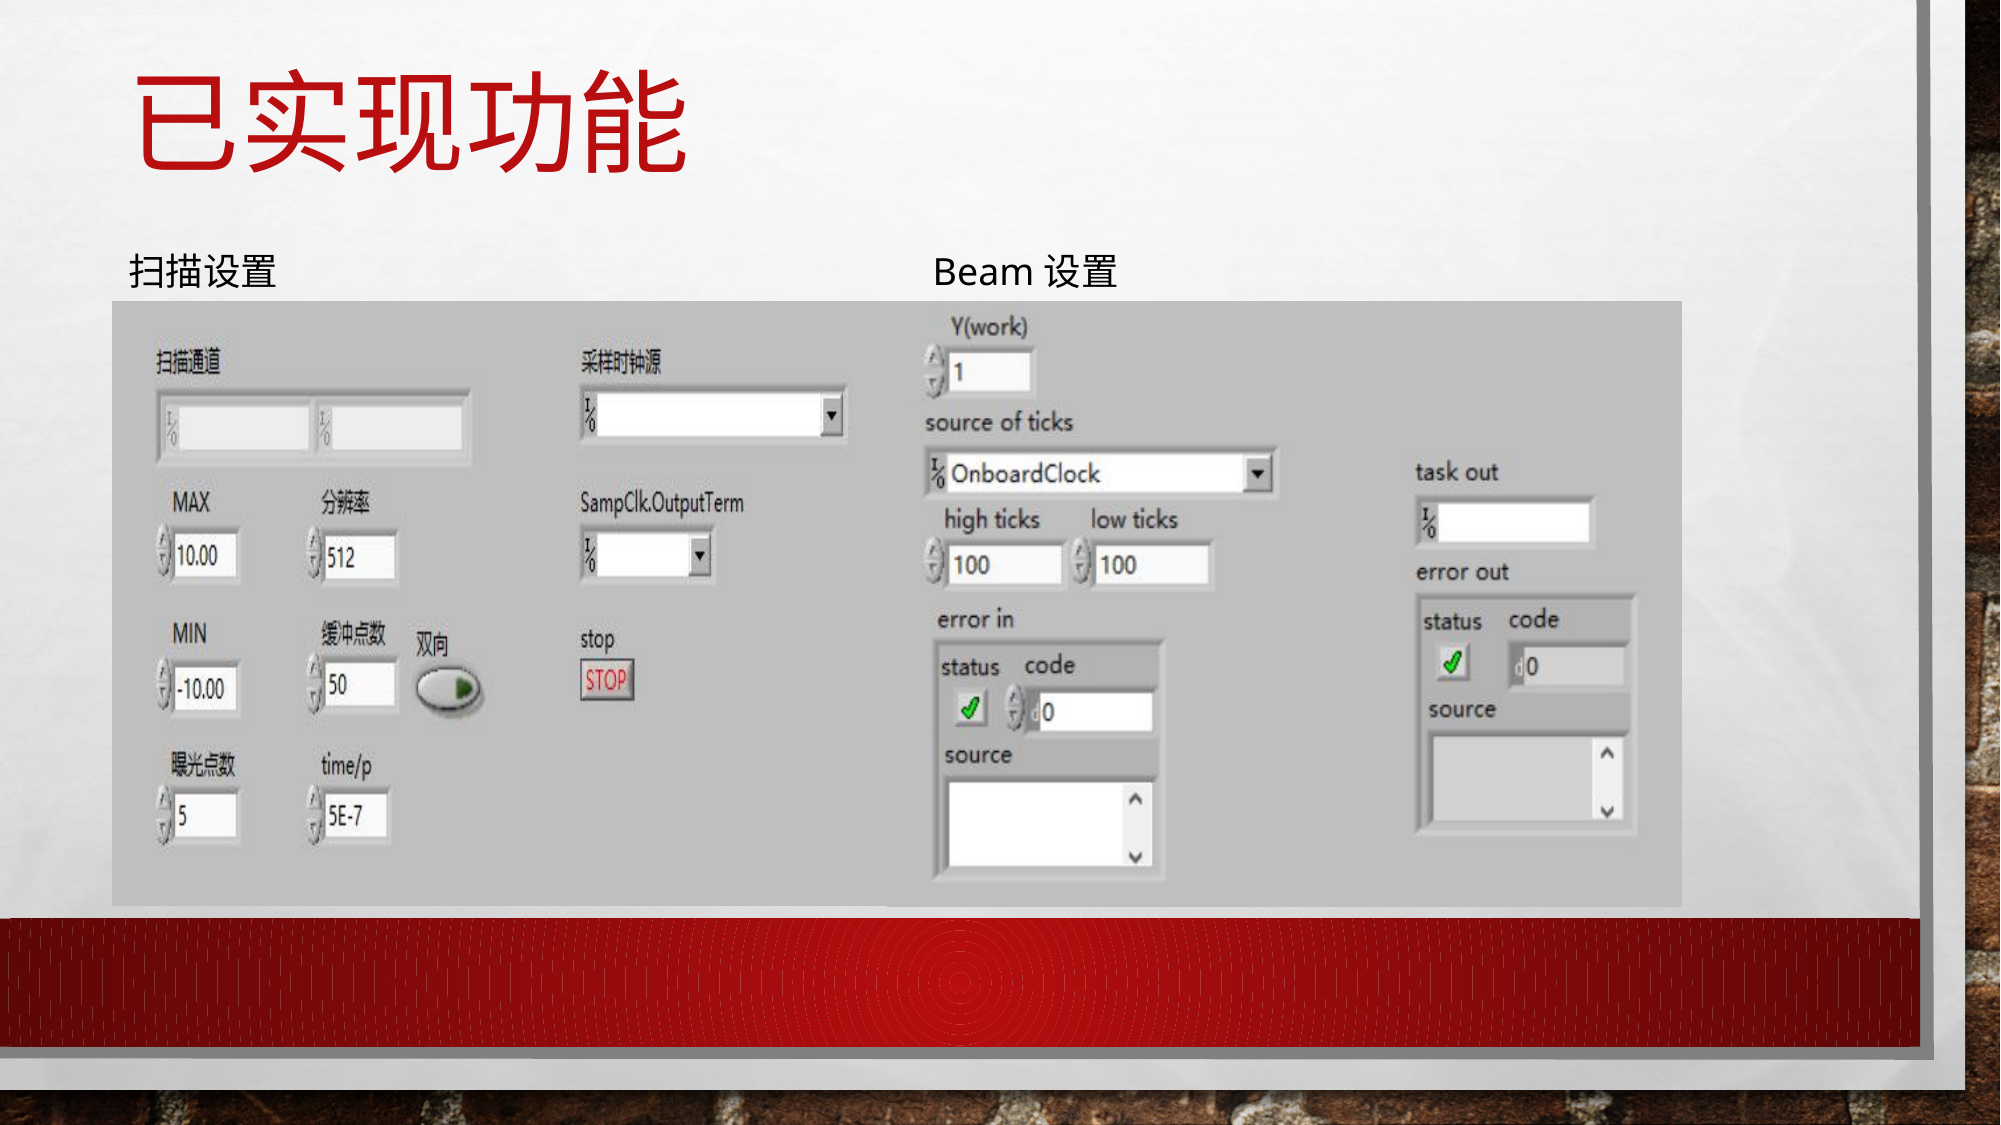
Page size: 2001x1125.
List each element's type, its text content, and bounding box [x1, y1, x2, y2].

text_box 扫描设置 [113, 240, 294, 301]
picture [887, 301, 1682, 908]
picture [0, 0, 2000, 1125]
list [112, 301, 887, 906]
text_box Beam设置 [918, 240, 1134, 301]
title 已实现功能 [112, 33, 1818, 223]
